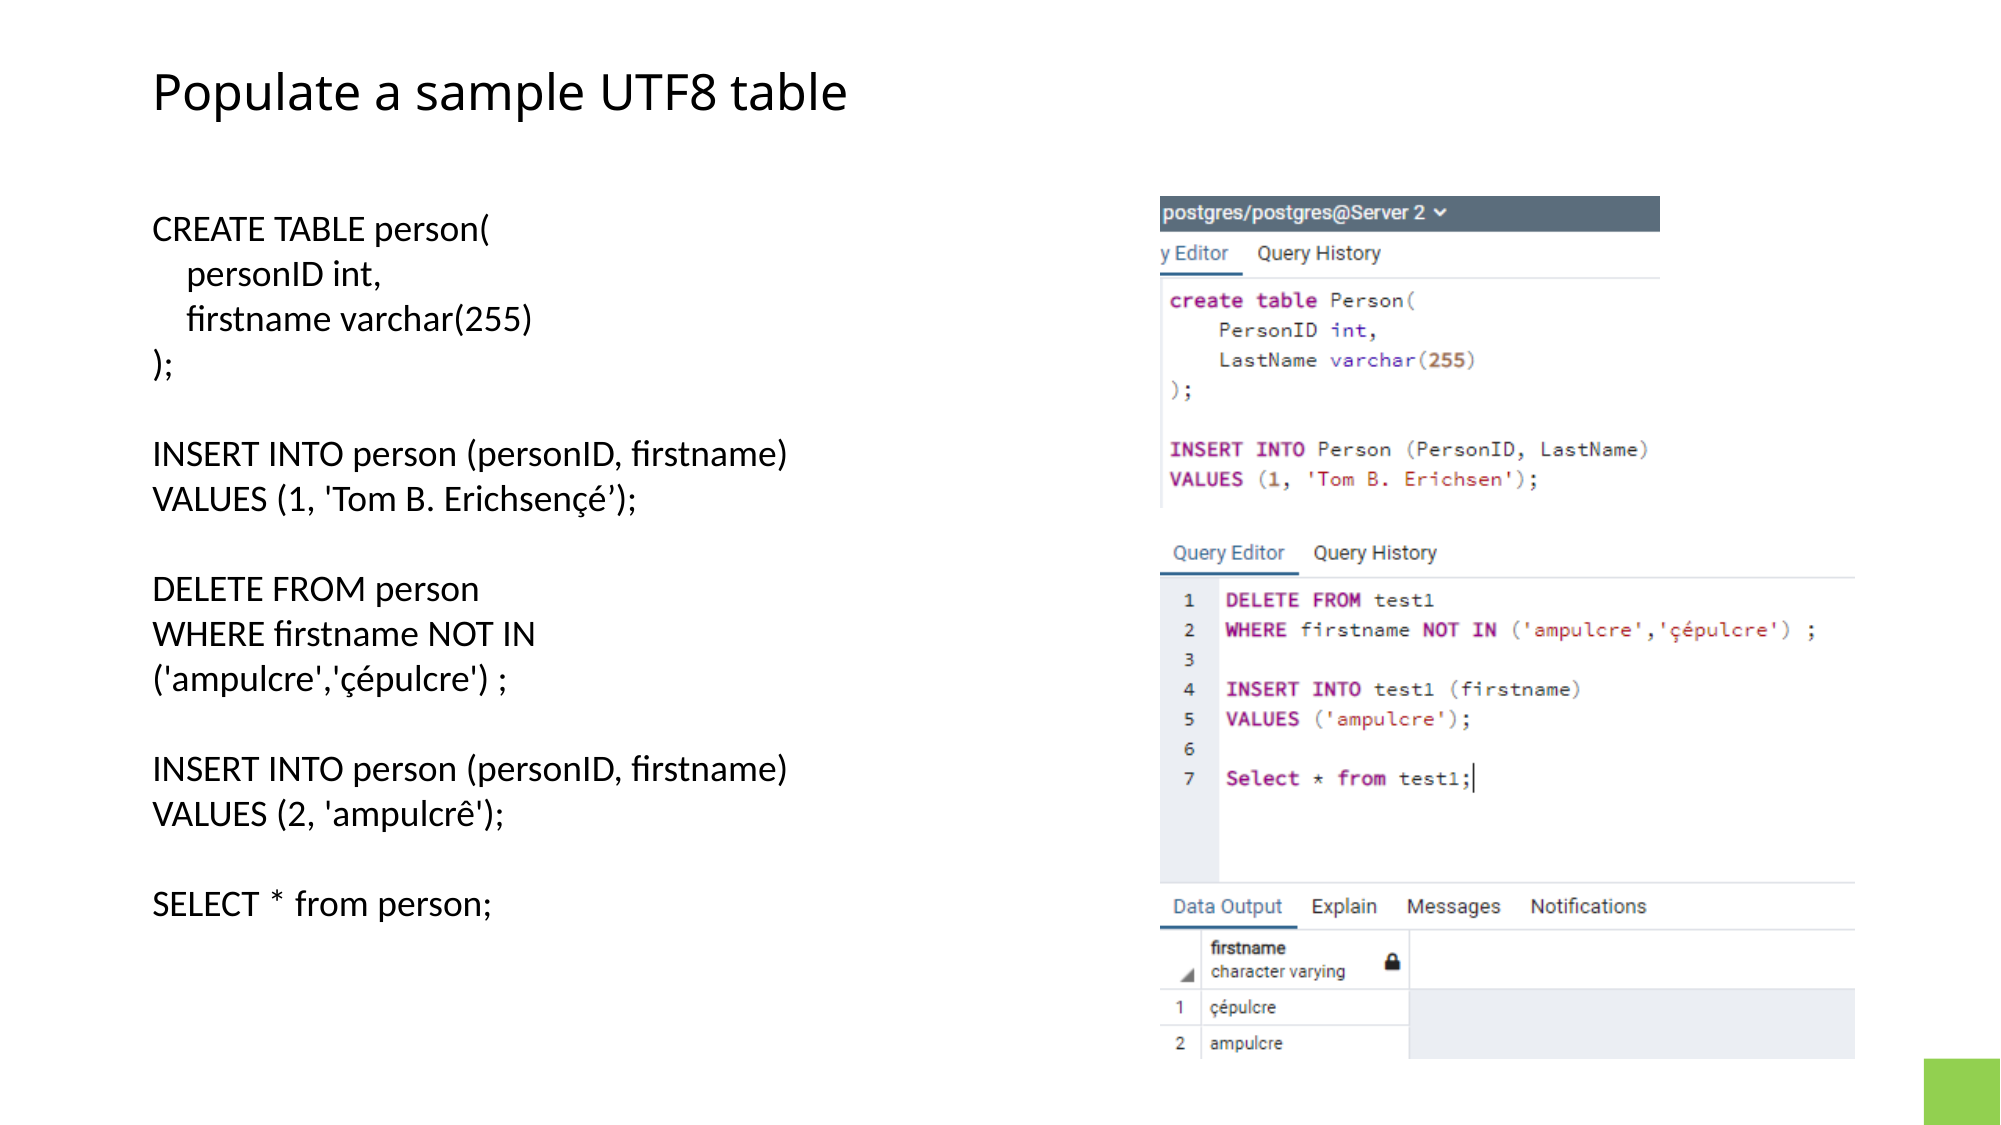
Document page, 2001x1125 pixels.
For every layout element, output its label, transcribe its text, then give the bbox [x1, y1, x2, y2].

title Populate a sample UTF8 table [137, 59, 1863, 136]
picture [1160, 538, 1855, 1059]
text_box [1923, 1058, 2000, 1125]
picture [1160, 196, 1660, 508]
text_box CREATE TABLE person( personID int, firstname varchar(255) ); INSERT INTO person (personID, firstname) VALUES (1, 'Tom B. Erichsençé’); DELETE FROM person WHERE firstname NOT IN ('ampulcre','çépulcre') ; INSERT INTO person (personID, firstname) VALUES (2, 'ampulcrê'); SELECT * from person; [137, 196, 879, 932]
